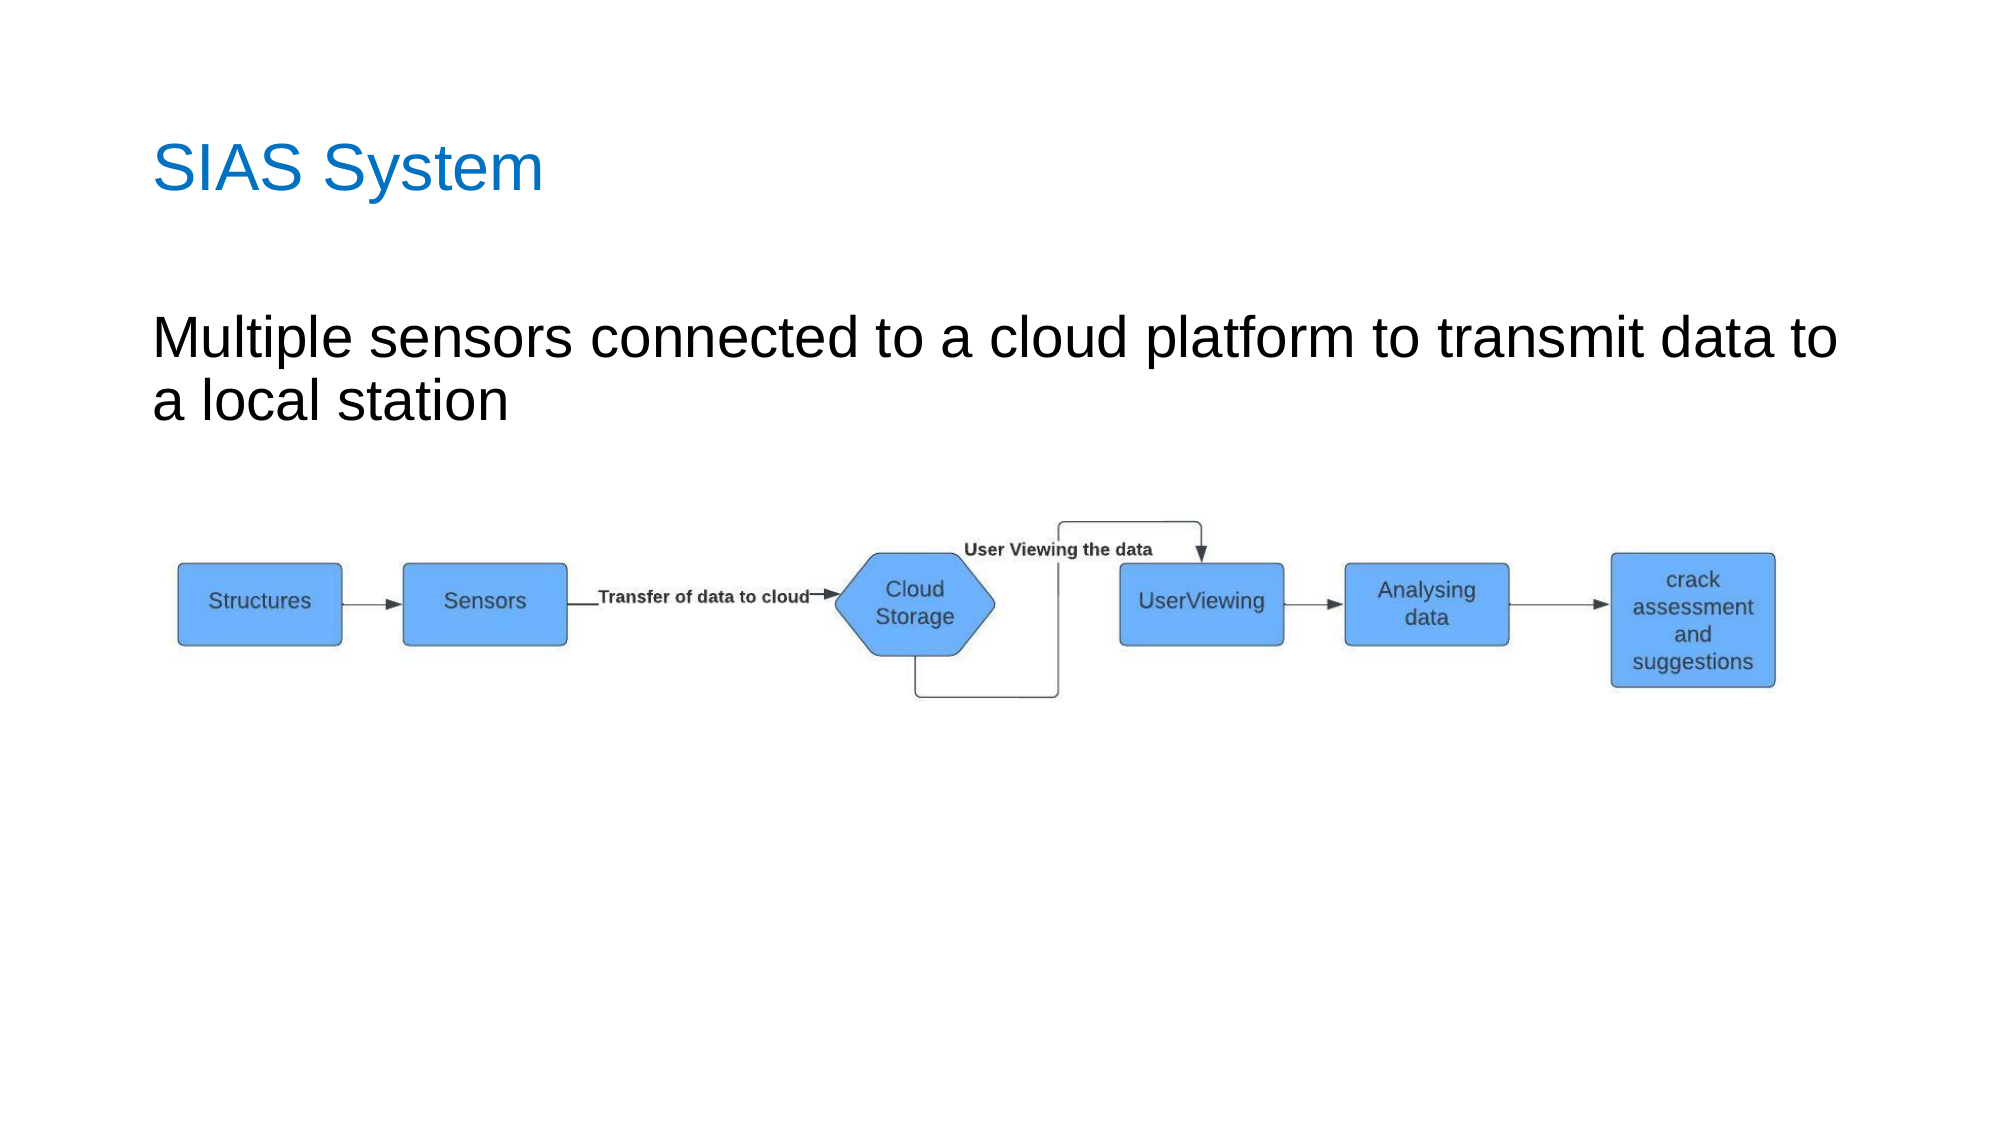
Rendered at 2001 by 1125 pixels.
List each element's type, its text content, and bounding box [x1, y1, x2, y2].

list Multiple sensors connected to a cloud platform to transmit data to a local station [137, 299, 1863, 1014]
title SIAS System [137, 59, 1863, 278]
picture [137, 480, 1816, 739]
